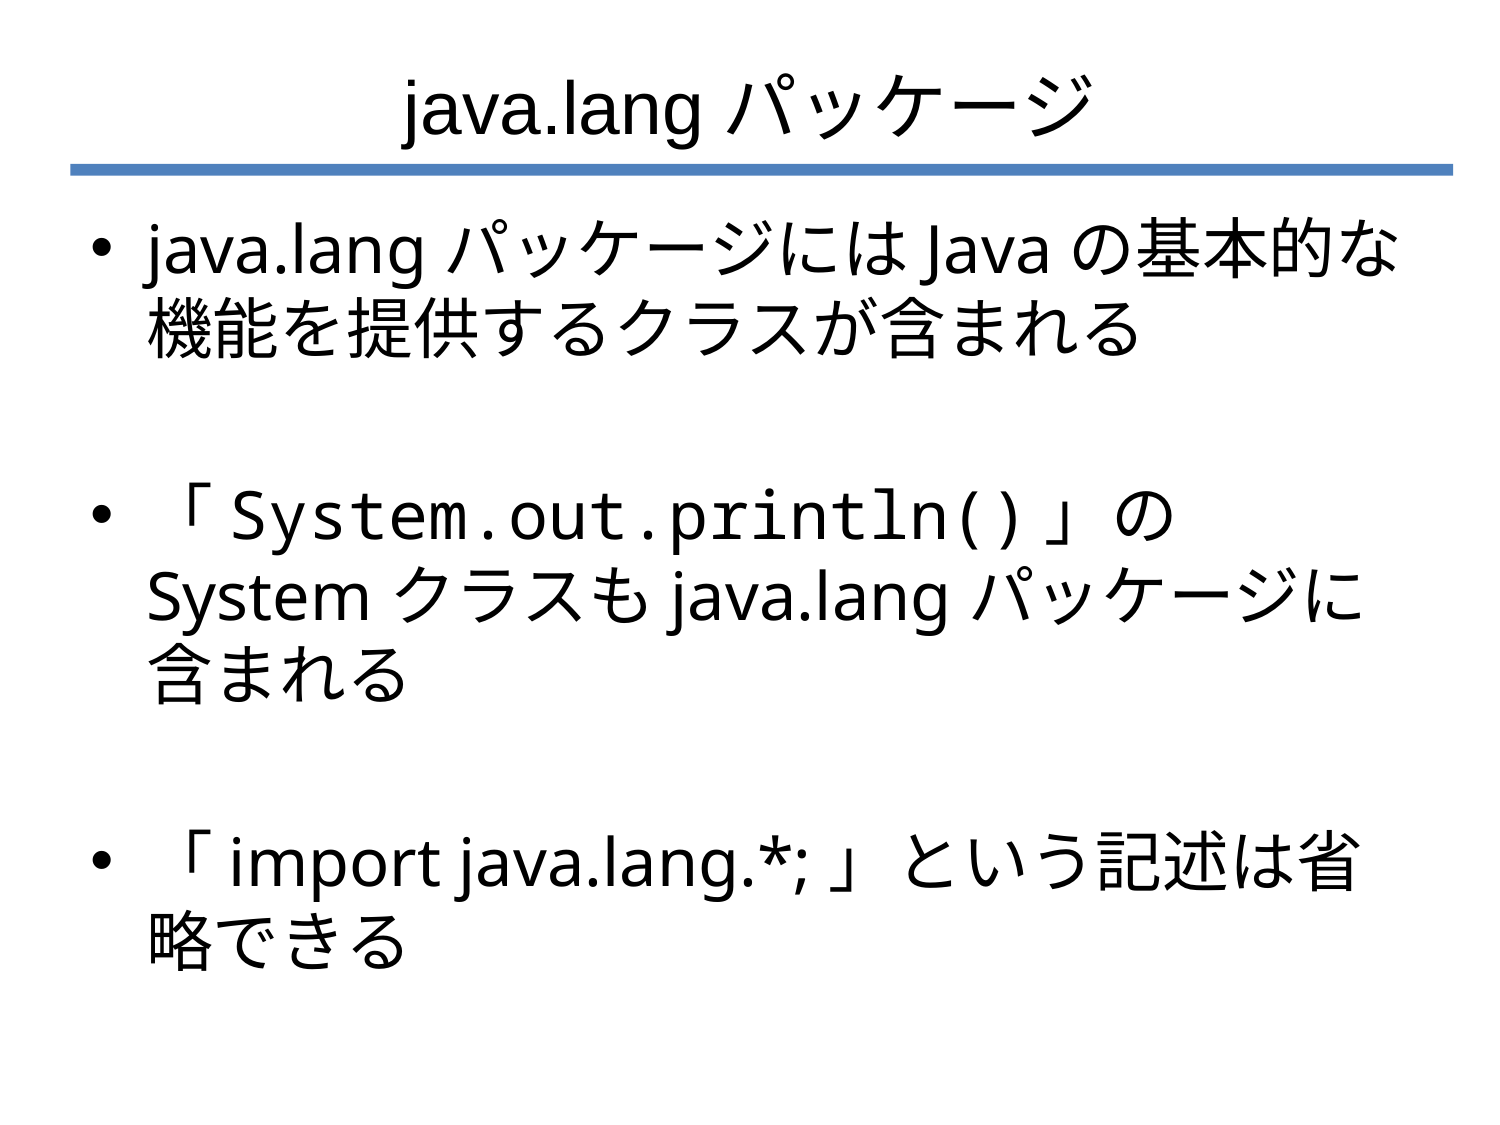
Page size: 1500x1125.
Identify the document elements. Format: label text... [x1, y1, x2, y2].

list java.langパッケージにはJavaの基本的な機能を提供するクラスが含まれる 「System.out.println()」のSystemクラスもjava.langパッケージに含まれる 「import java.lang.*;」という記述は省略できる [75, 199, 1425, 891]
title java.langパッケージ [75, 45, 1425, 164]
